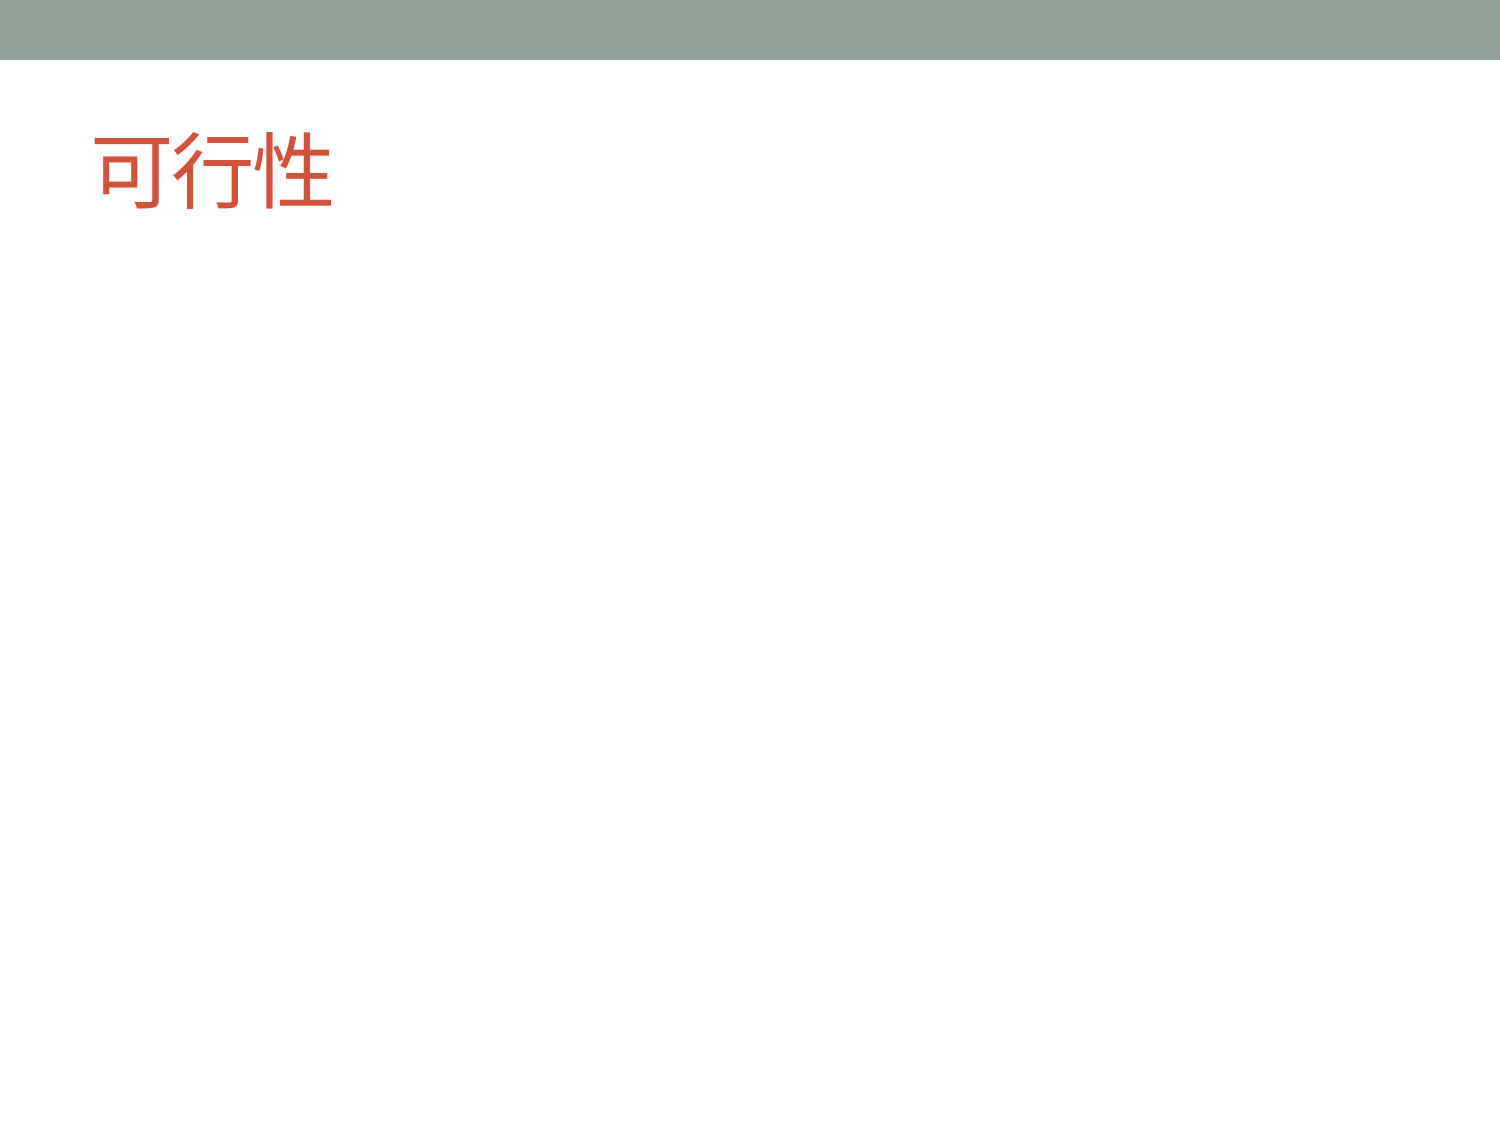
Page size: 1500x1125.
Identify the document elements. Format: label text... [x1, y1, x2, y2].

title 可行性 [75, 87, 1425, 250]
